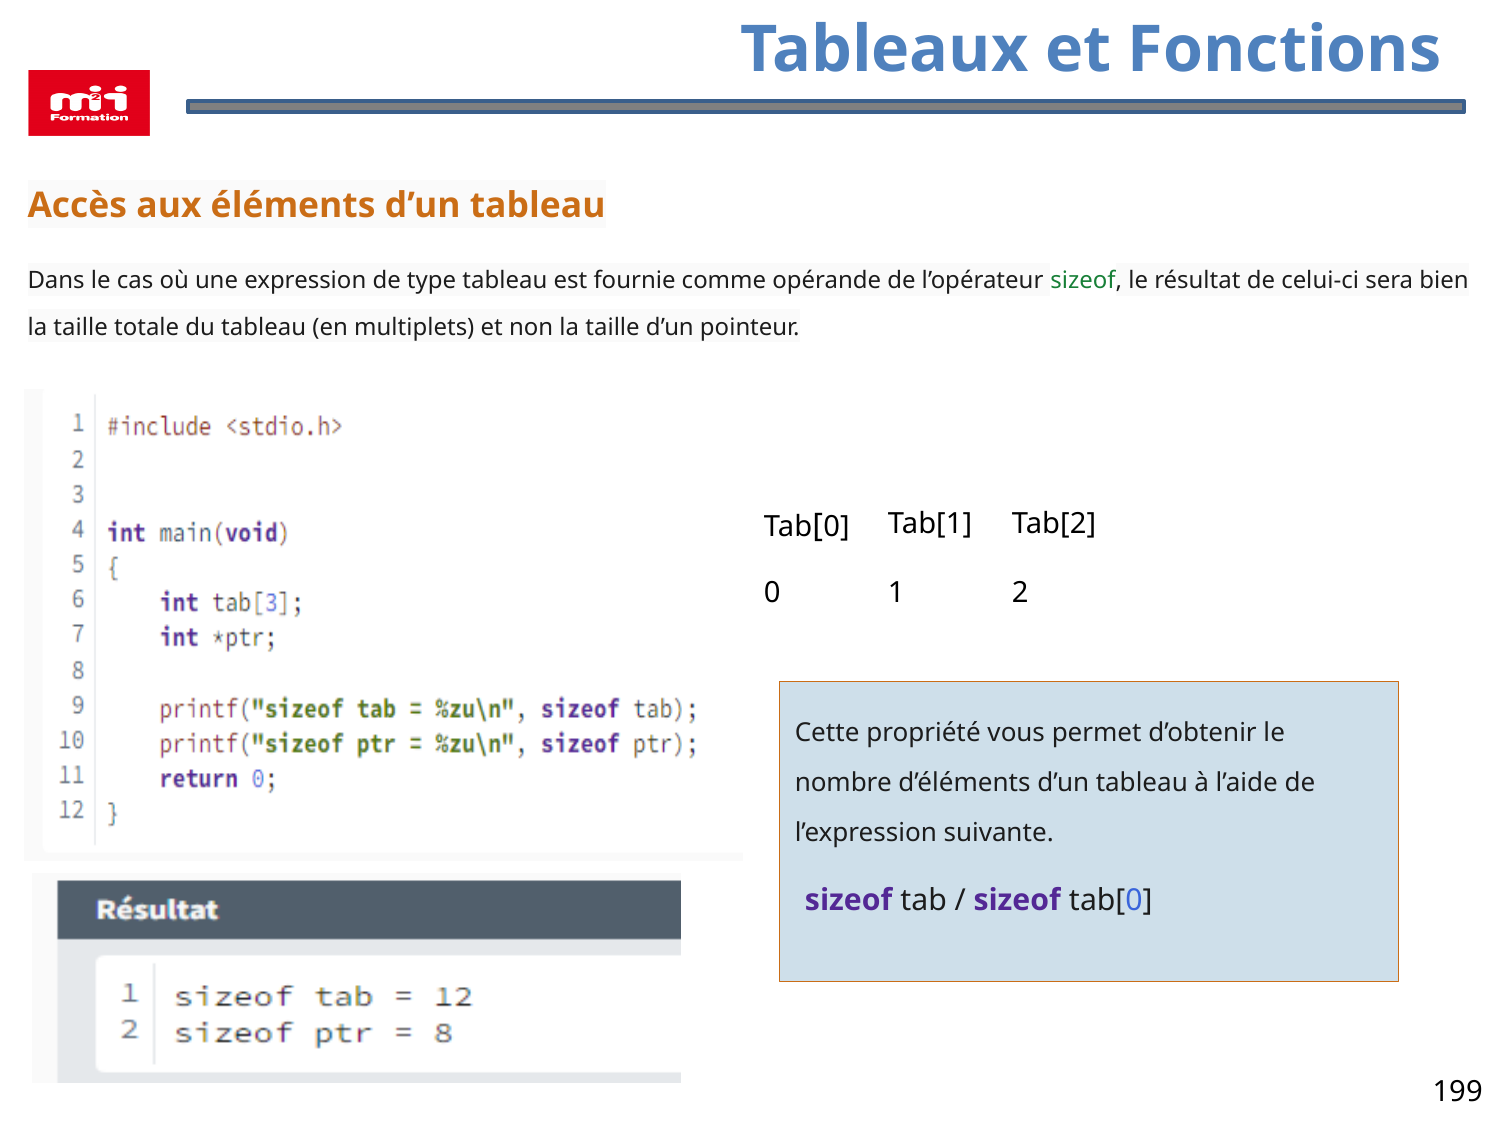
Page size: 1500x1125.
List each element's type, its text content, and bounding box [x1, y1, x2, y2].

table_header Tab[1] [873, 487, 997, 556]
table_header Tab[0] [749, 487, 873, 556]
table_cell 2 [997, 556, 1121, 621]
picture [28, 70, 150, 136]
table_cell 1 [873, 556, 997, 621]
picture [32, 873, 682, 1083]
text_box Accès aux éléments d’un tableau Dans le cas où une expression de type tableau est fournie comme opérande de l’opérateur sizeof, le résultat de celui-ci sera bien la taille totale du tableau (en multiplets) et non la taille d’un pointeur. [12, 160, 1489, 432]
table_header Tab[2] [997, 487, 1121, 556]
text_box Tableaux et Fonctions [108, 7, 1459, 85]
table_cell 0 [749, 556, 873, 621]
text_box Cette propriété vous permet d’obtenir le nombre d’éléments d’un tableau à l’aide de l’expression suivante. sizeof tab / sizeof tab[0] [779, 681, 1399, 982]
picture [24, 389, 743, 862]
slide_number 199 [1414, 1065, 1500, 1125]
